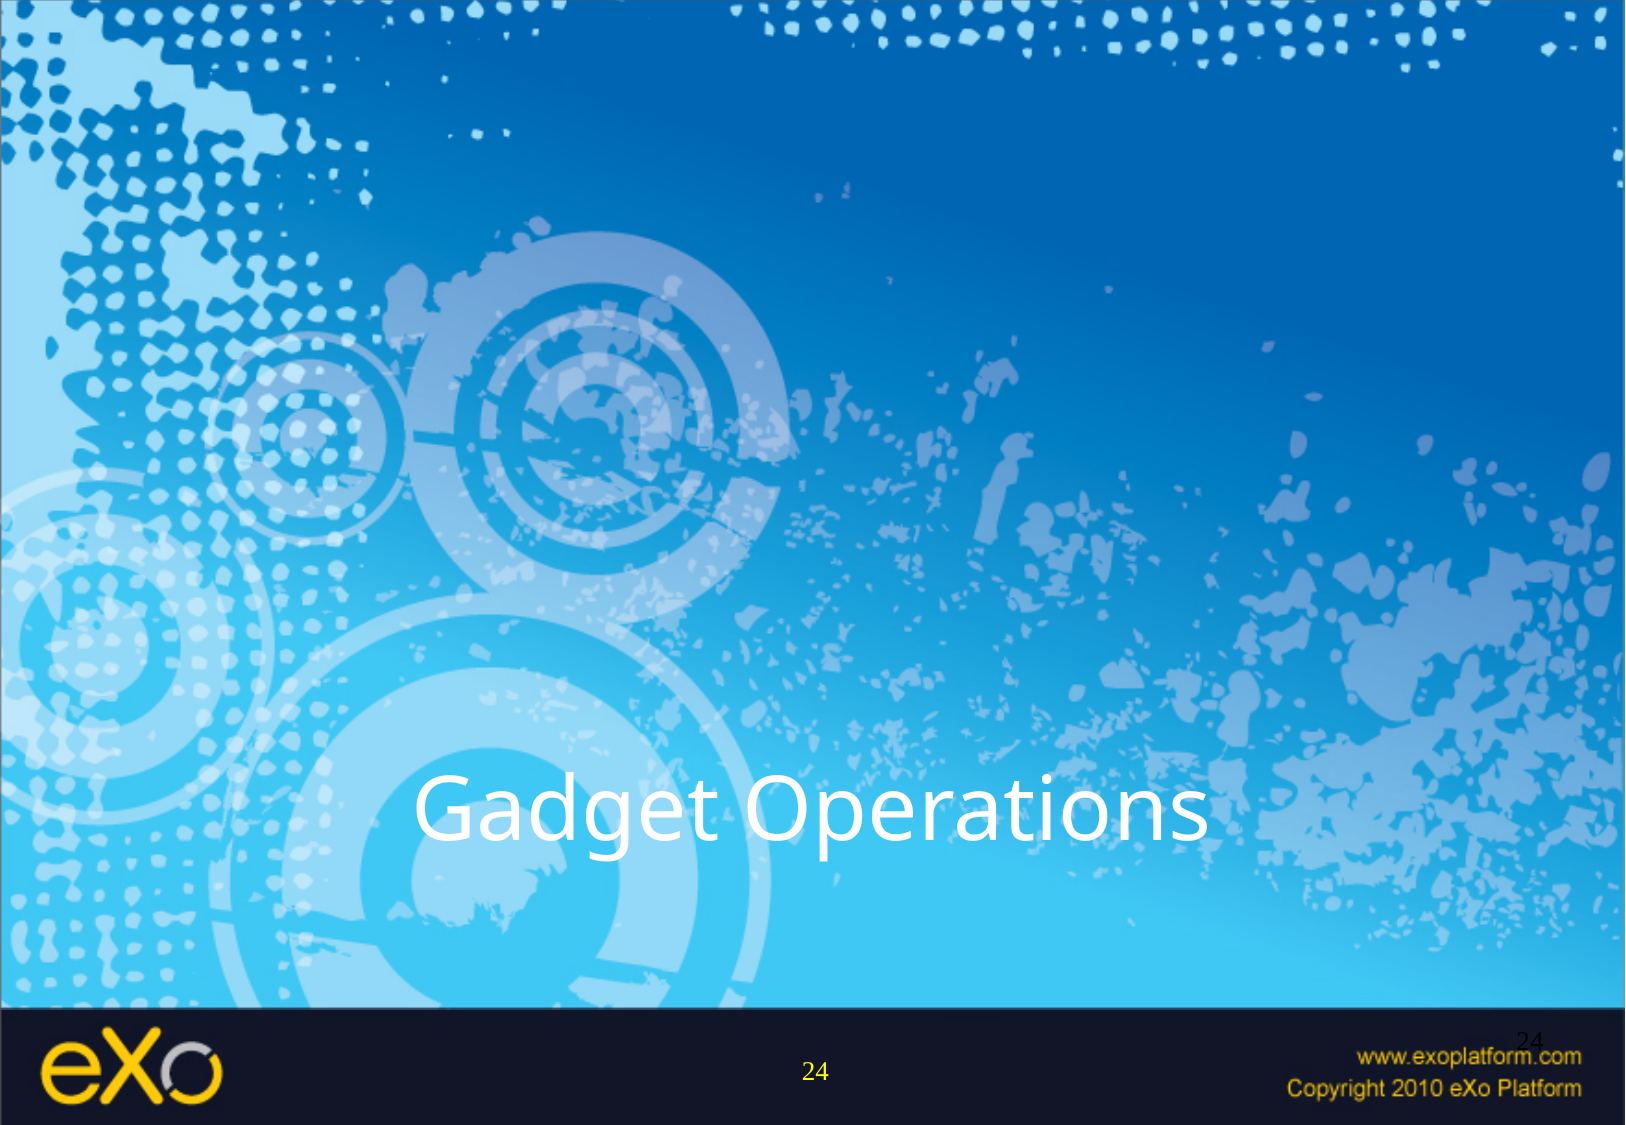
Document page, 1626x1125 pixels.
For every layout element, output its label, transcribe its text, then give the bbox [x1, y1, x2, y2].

text_box 24 [1165, 1024, 1544, 1103]
picture [0, 0, 1625, 1125]
text_box Gadget Operations [80, 698, 1543, 921]
